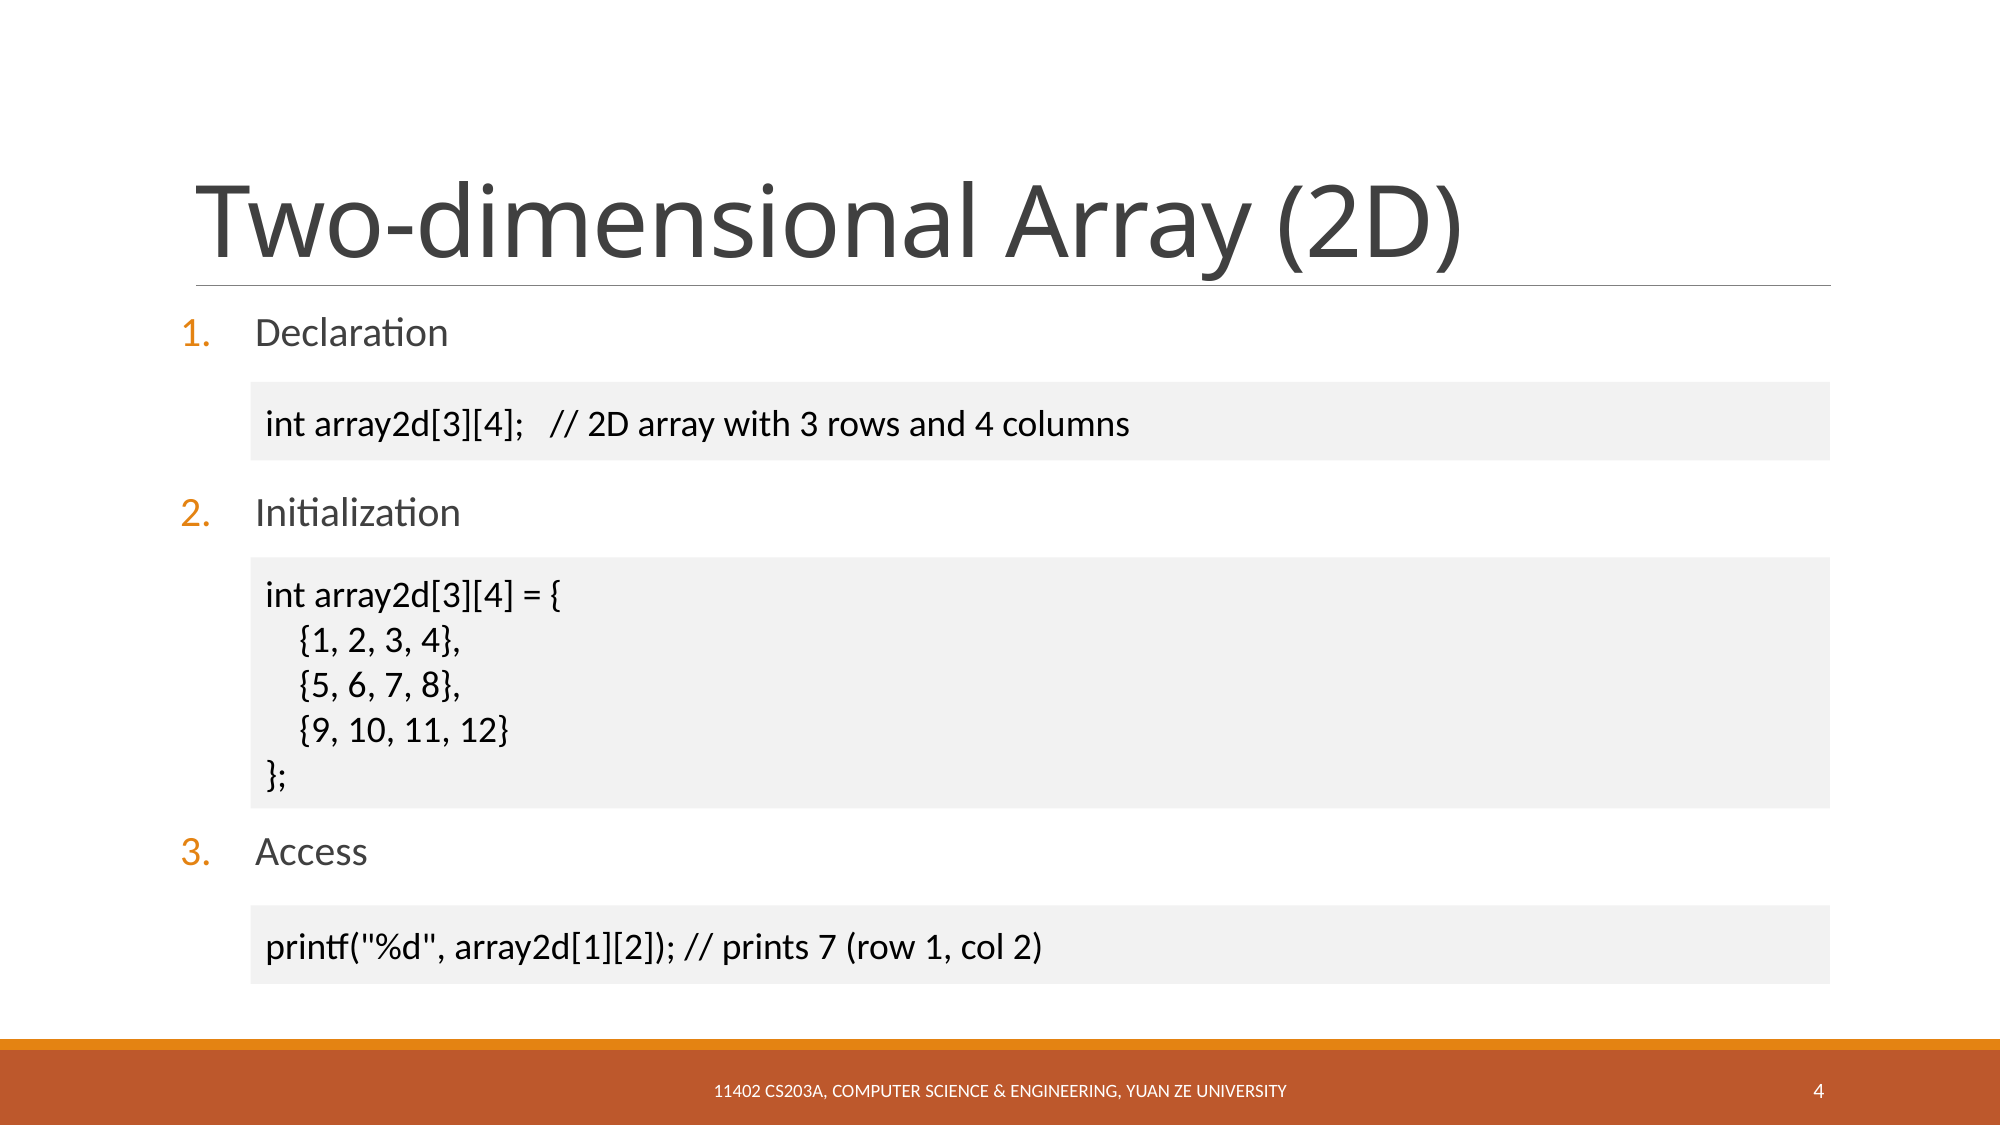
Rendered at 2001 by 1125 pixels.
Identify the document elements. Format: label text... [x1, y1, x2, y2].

text_box int array2d[3][4] = { {1, 2, 3, 4}, {5, 6, 7, 8}, {9, 10, 11, 12} }; [249, 556, 1831, 810]
text_box int array2d[3][4]; // 2D array with 3 rows and 4 columns [249, 381, 1831, 462]
title Two-dimensional Array (2D) [180, 47, 1830, 285]
footer 11402 CS203A, Computer Science & Engineering, Yuan Ze University [604, 1059, 1396, 1120]
slide_number 4 [1624, 1059, 1840, 1120]
text_box printf("%d", array2d[1][2]); // prints 7 (row 1, col 2) [249, 904, 1831, 985]
list Declaration Initialization Access [180, 302, 1830, 963]
